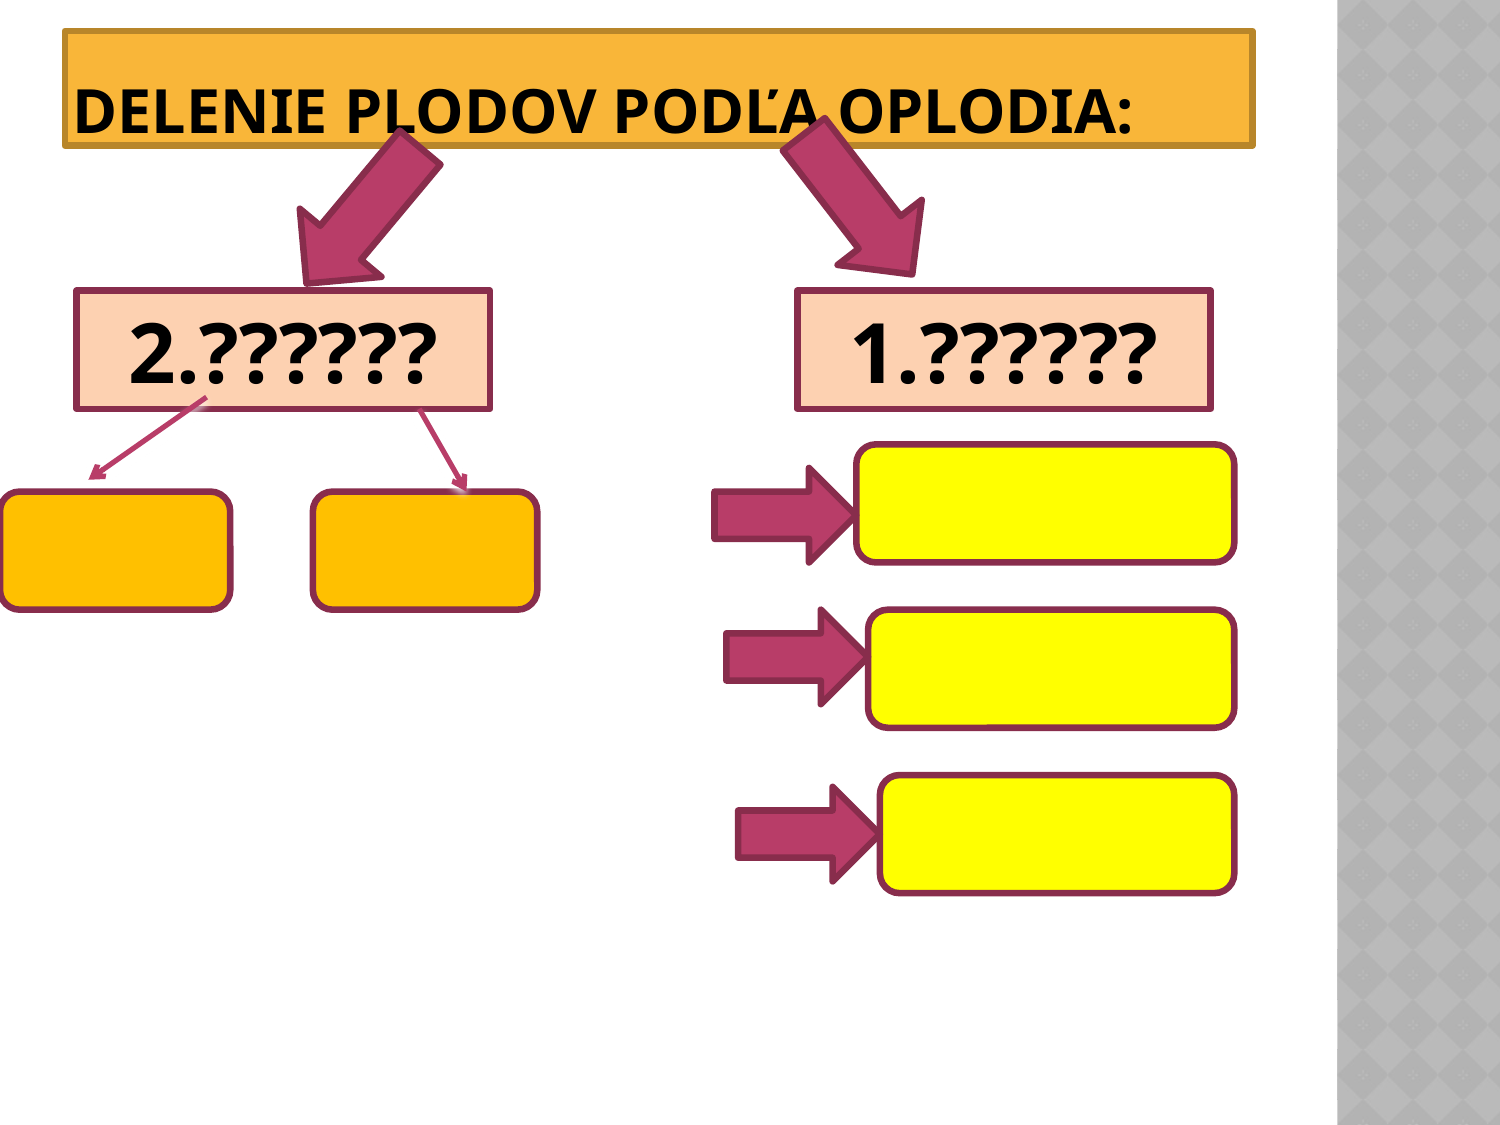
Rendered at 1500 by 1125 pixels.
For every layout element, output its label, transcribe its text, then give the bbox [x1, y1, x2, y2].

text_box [401, 426, 485, 475]
text_box [711, 464, 860, 566]
text_box [853, 441, 1238, 566]
text_box [864, 606, 1238, 732]
text_box [0, 488, 234, 613]
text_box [88, 396, 207, 481]
text_box [309, 488, 541, 613]
text_box [723, 606, 872, 708]
text_box 2.?????? [73, 287, 493, 412]
title Delenie plodov podľa oplodia: [62, 28, 1256, 149]
text_box [779, 114, 925, 278]
text_box [734, 783, 884, 885]
text_box 1.?????? [794, 287, 1214, 412]
text_box [296, 127, 444, 287]
text_box [876, 771, 1238, 897]
